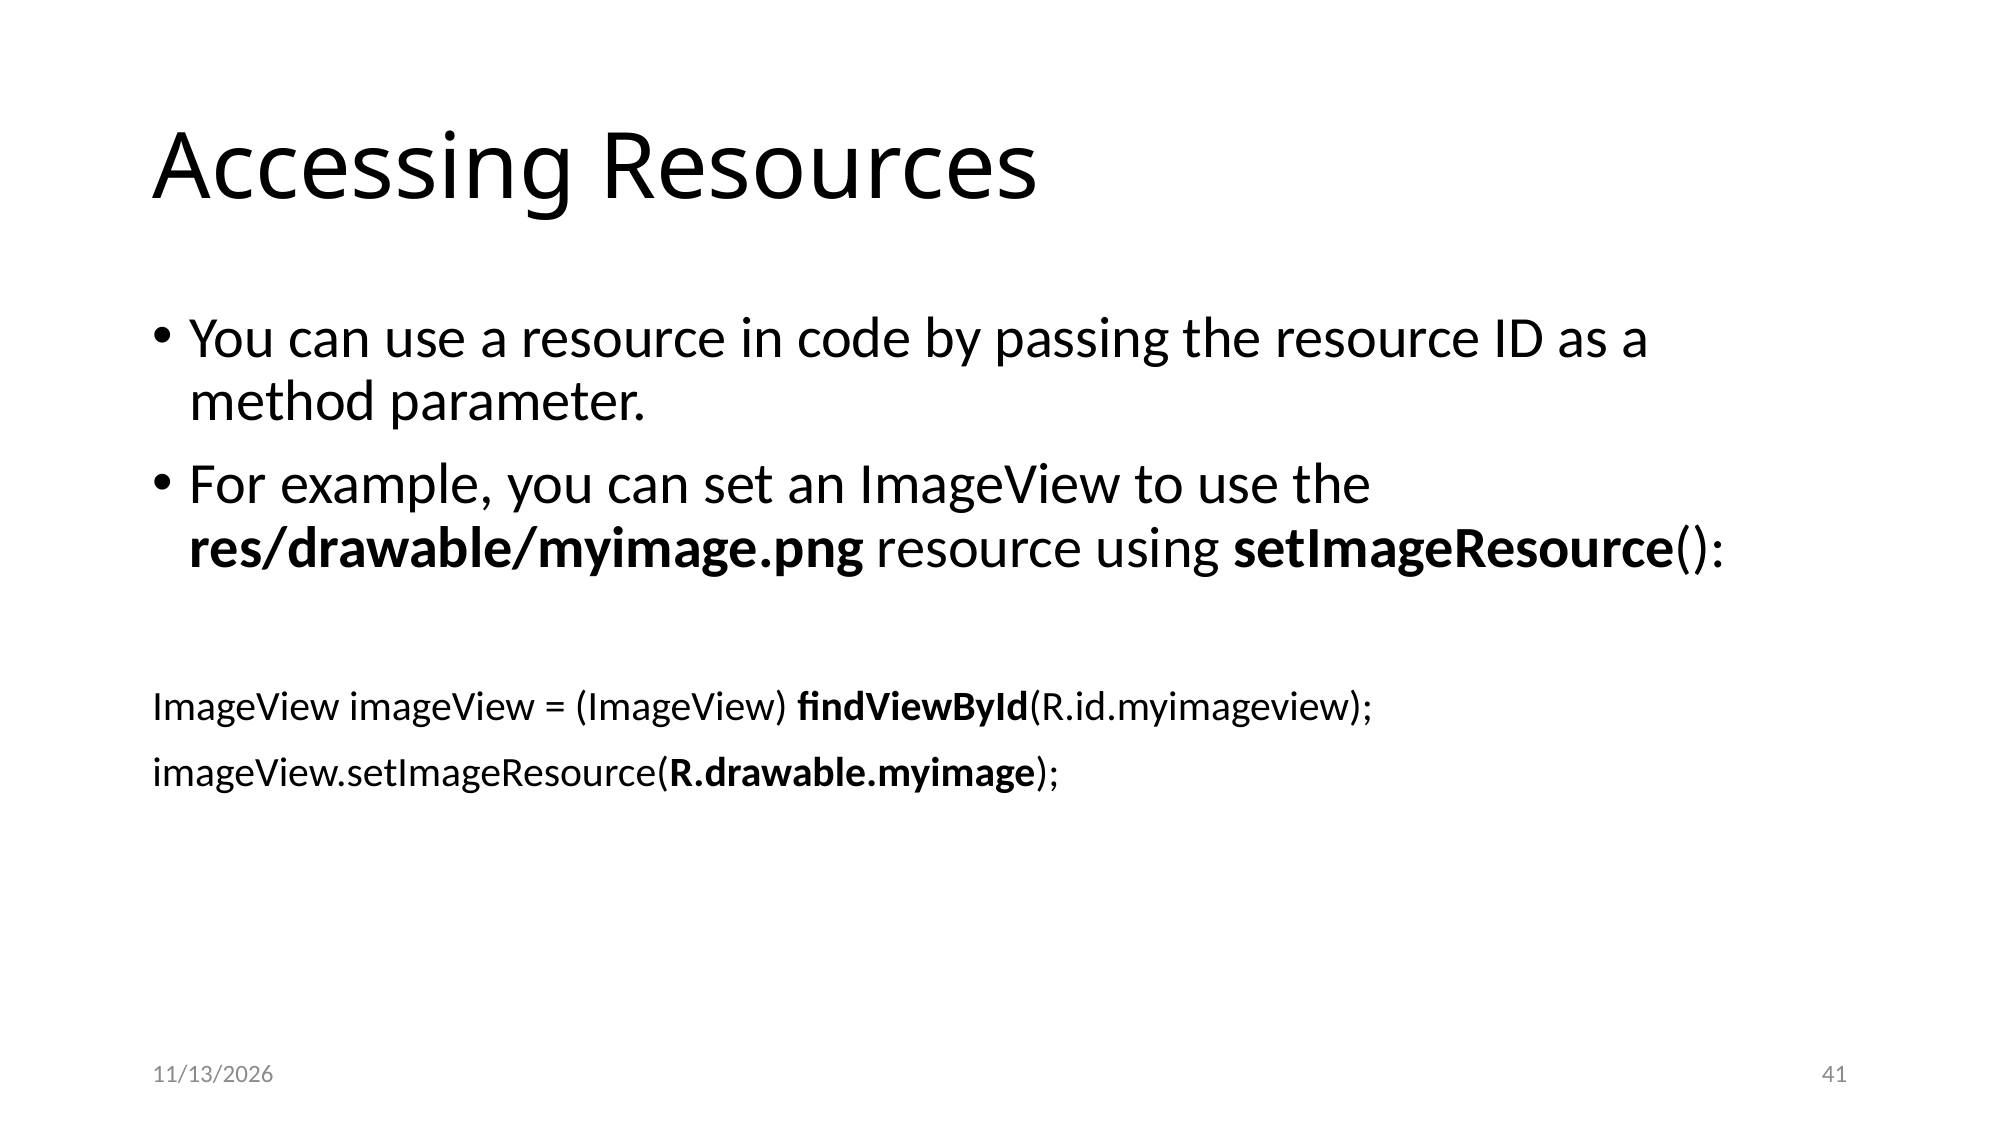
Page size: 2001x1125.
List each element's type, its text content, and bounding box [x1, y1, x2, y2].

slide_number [137, 1042, 588, 1103]
slide_number 41 [1412, 1042, 1863, 1103]
list You can use a resource in code by passing the resource ID as a method parameter. For example, you can set an ImageView to use the res/drawable/myimage.png resource using setImageResource(): ImageView imageView = (ImageView) findViewById(R.id.myimageview); imageView.setImageResource(R.drawable.myimage); [137, 299, 1863, 1014]
title Accessing Resources [137, 59, 1863, 278]
